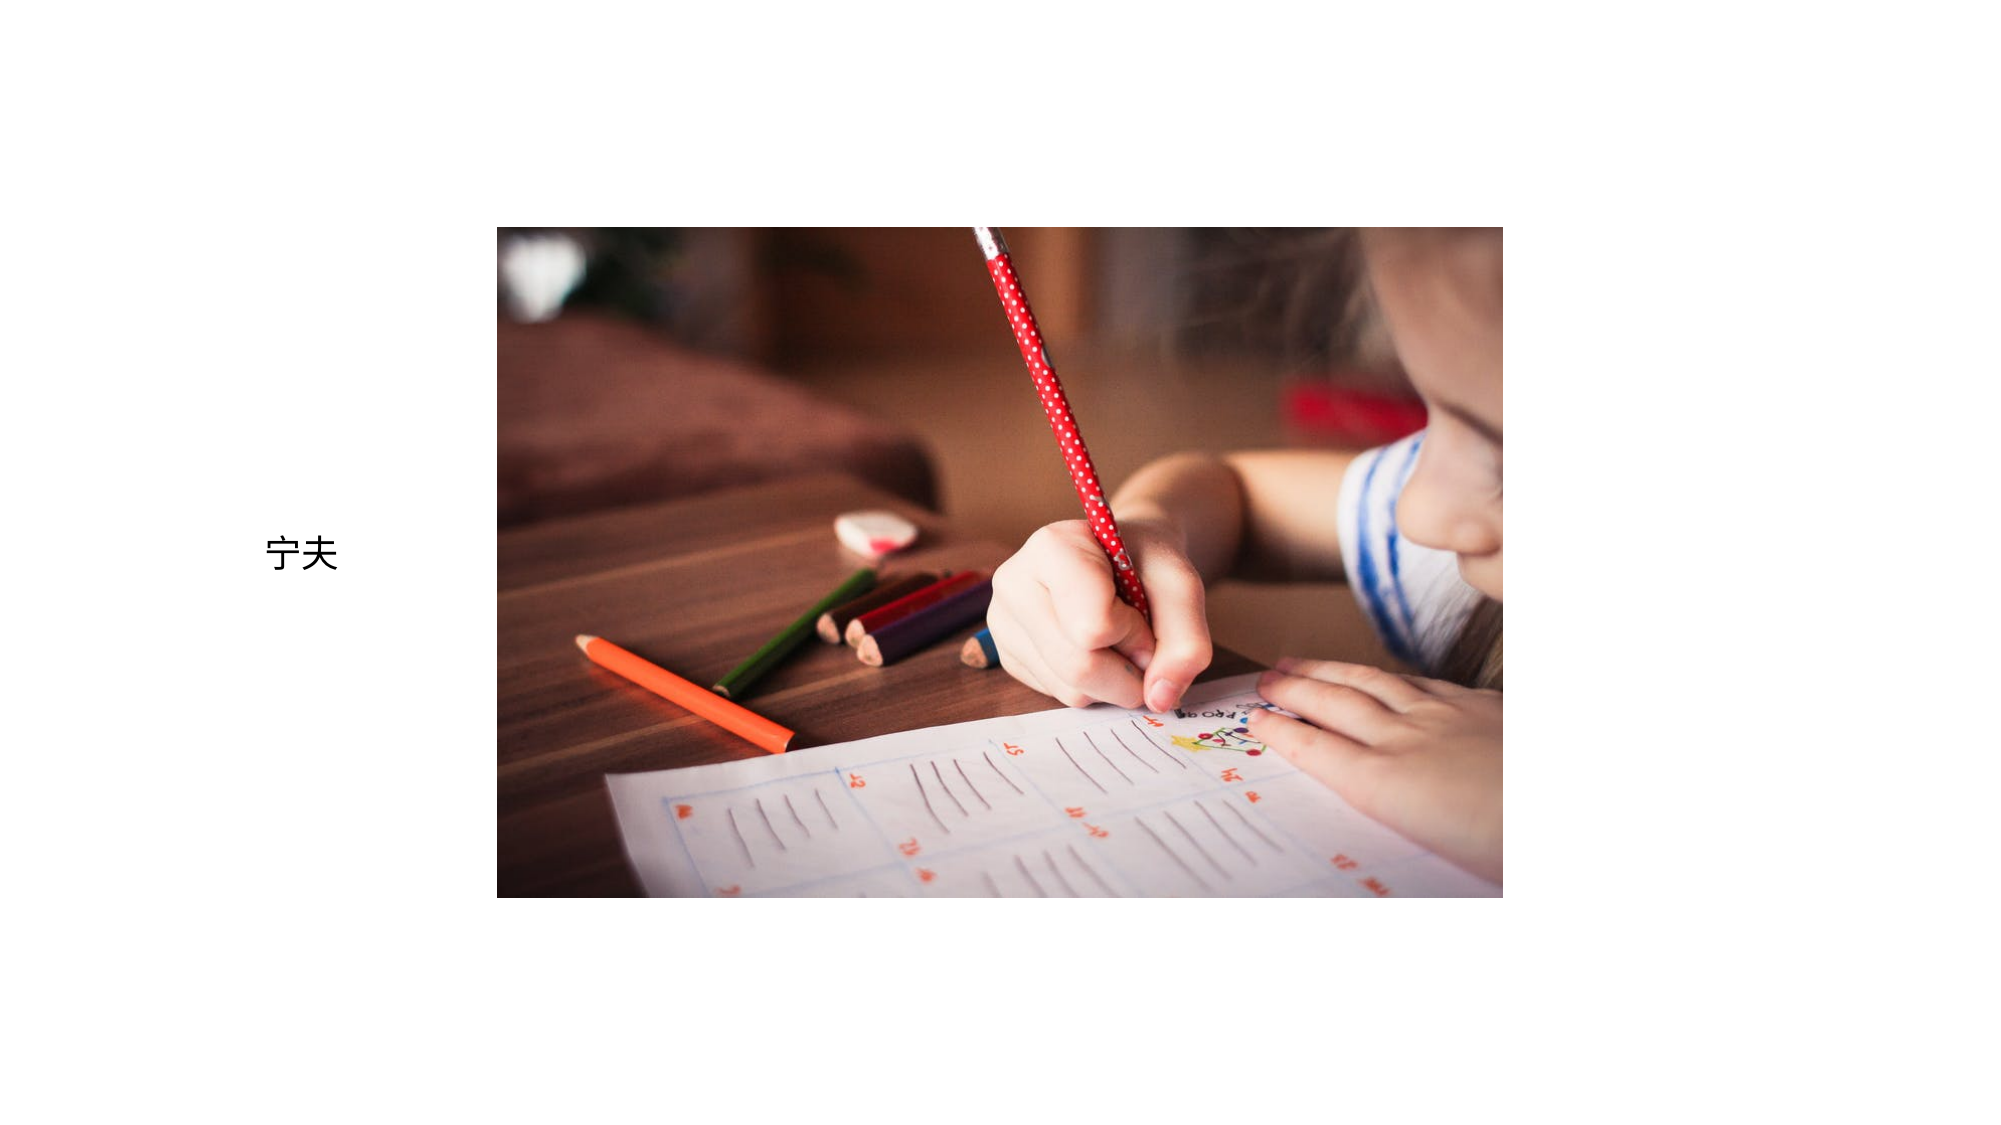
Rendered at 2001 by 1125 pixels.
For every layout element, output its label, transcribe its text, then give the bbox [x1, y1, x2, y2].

picture [497, 227, 1503, 898]
text_box 宁夫 [249, 522, 355, 583]
